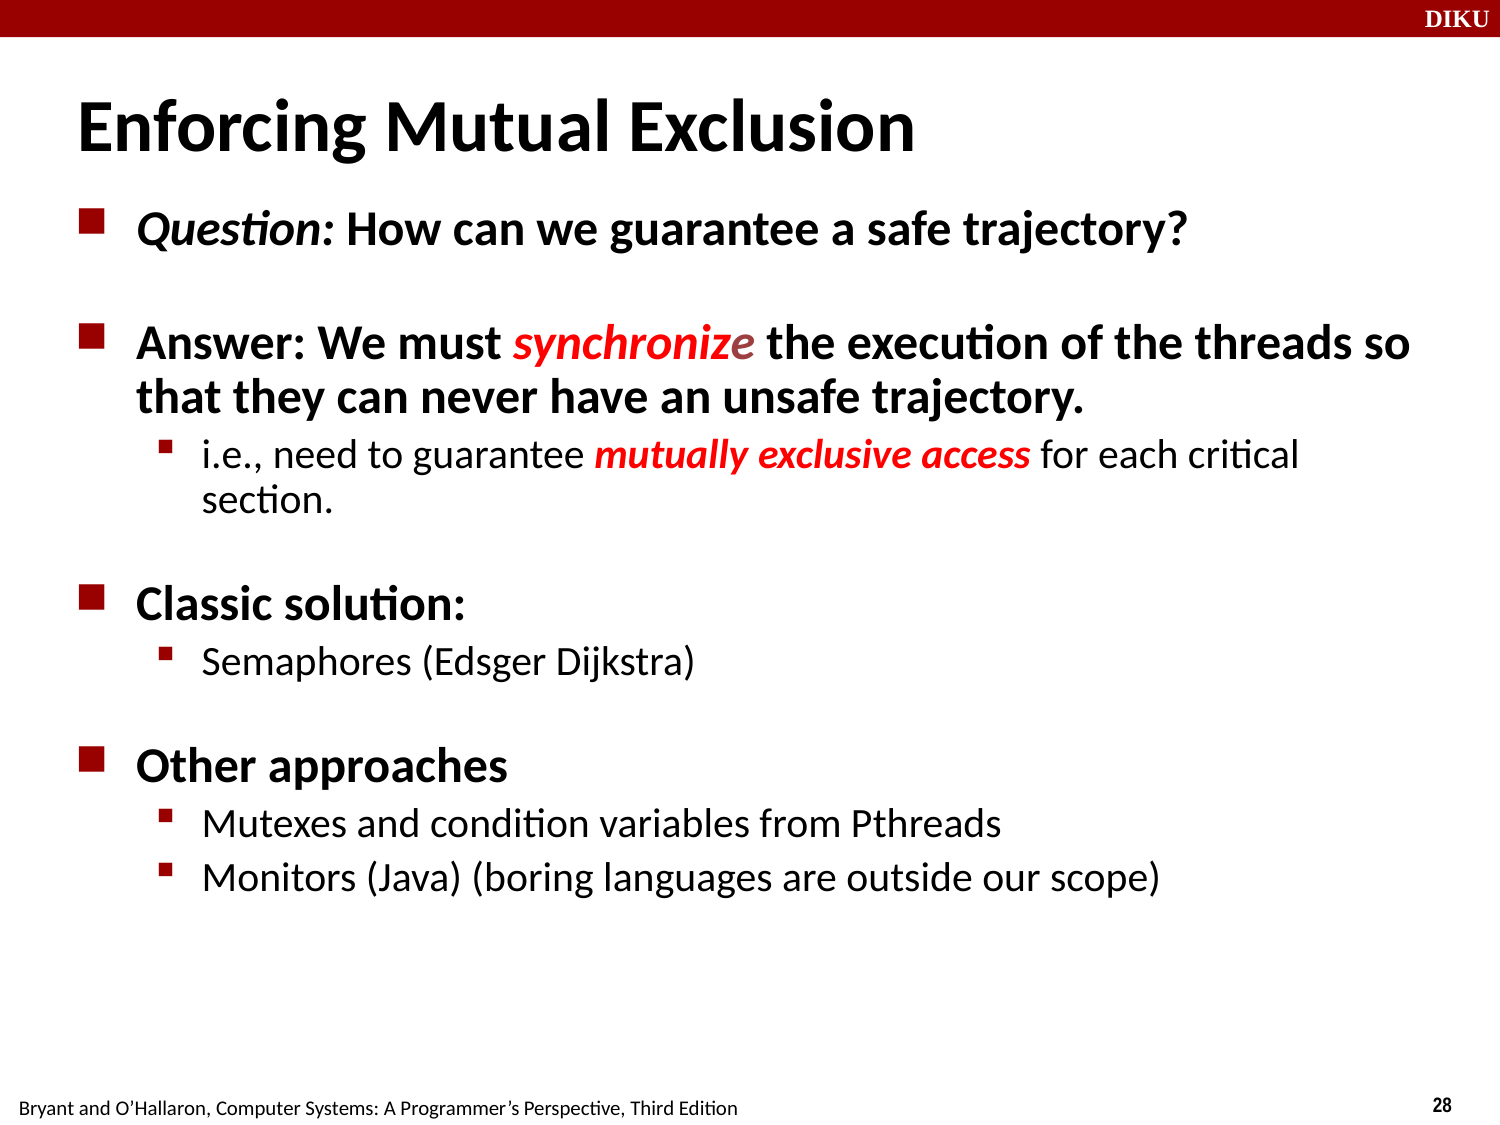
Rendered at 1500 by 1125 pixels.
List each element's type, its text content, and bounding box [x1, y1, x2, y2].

text_box Question: How can we guarantee a safe trajectory? Answer: We must synchronize the execution of the threads so that they can never have an unsafe trajectory. i.e., need to guarantee mutually exclusive access for each critical section. Classic solution: Semaphores (Edsger Dijkstra) Other approaches Mutexes and condition variables from Pthreads Monitors (Java) (boring languages are outside our scope) [65, 196, 1450, 1013]
text_box Enforcing Mutual Exclusion [62, 75, 1336, 169]
